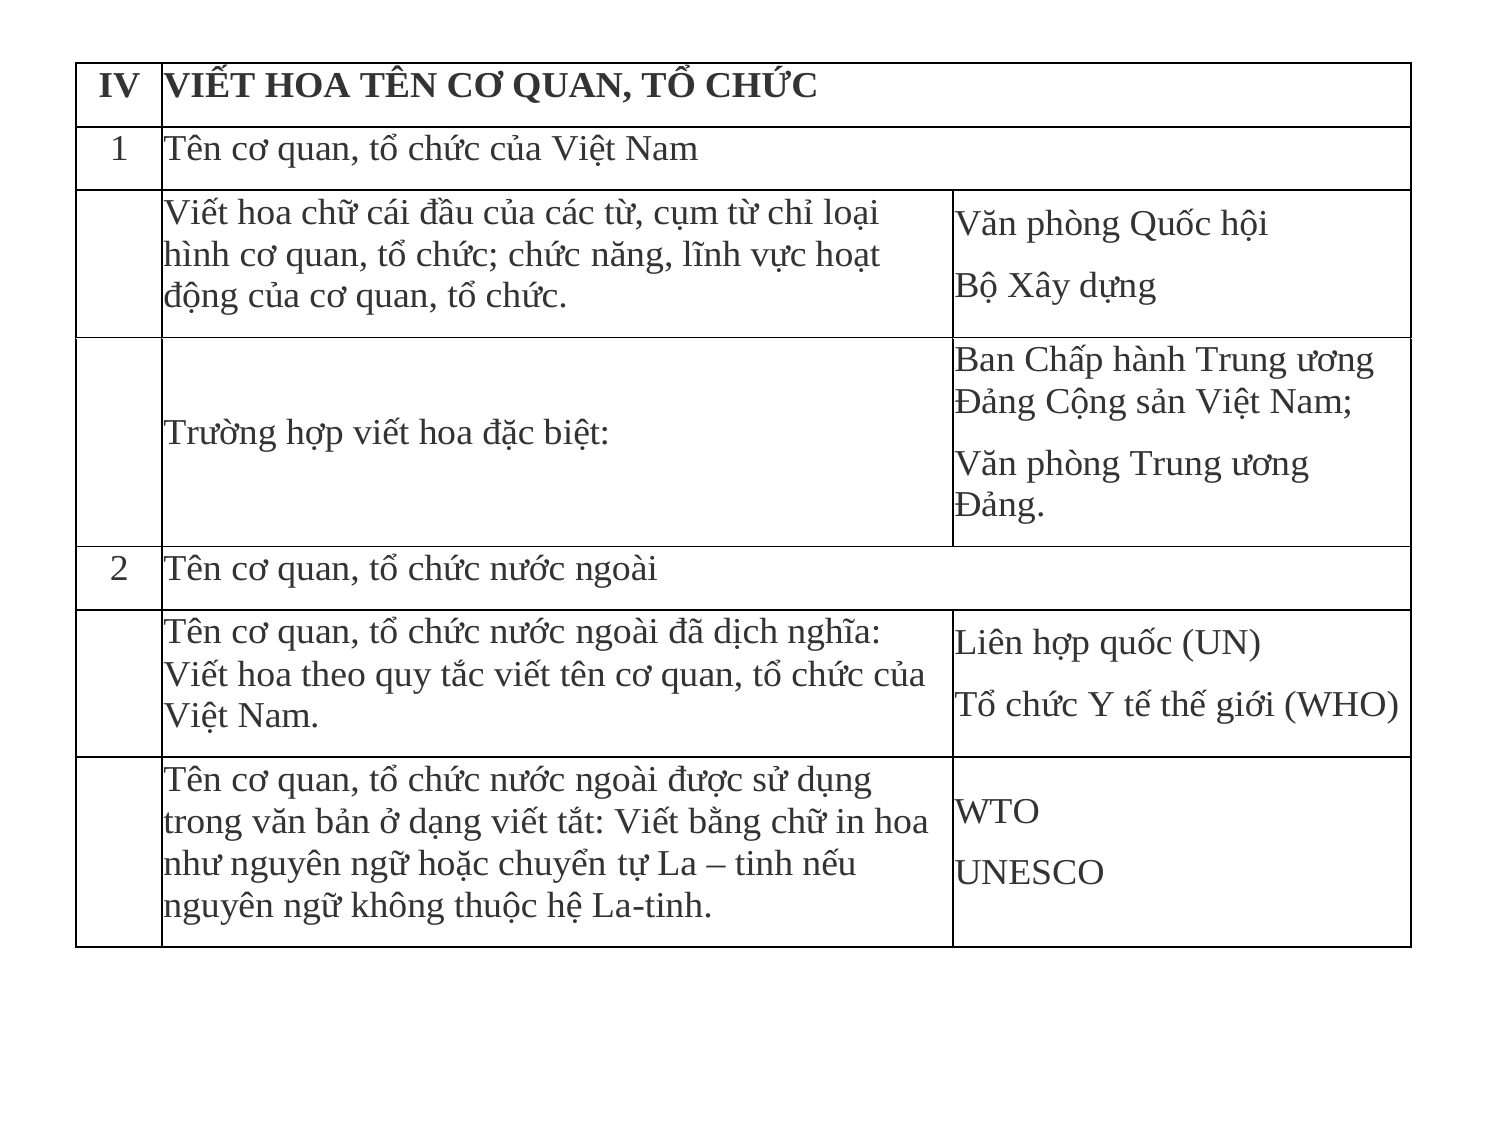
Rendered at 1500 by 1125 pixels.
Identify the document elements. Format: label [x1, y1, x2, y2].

text_box [74, 62, 1413, 1013]
